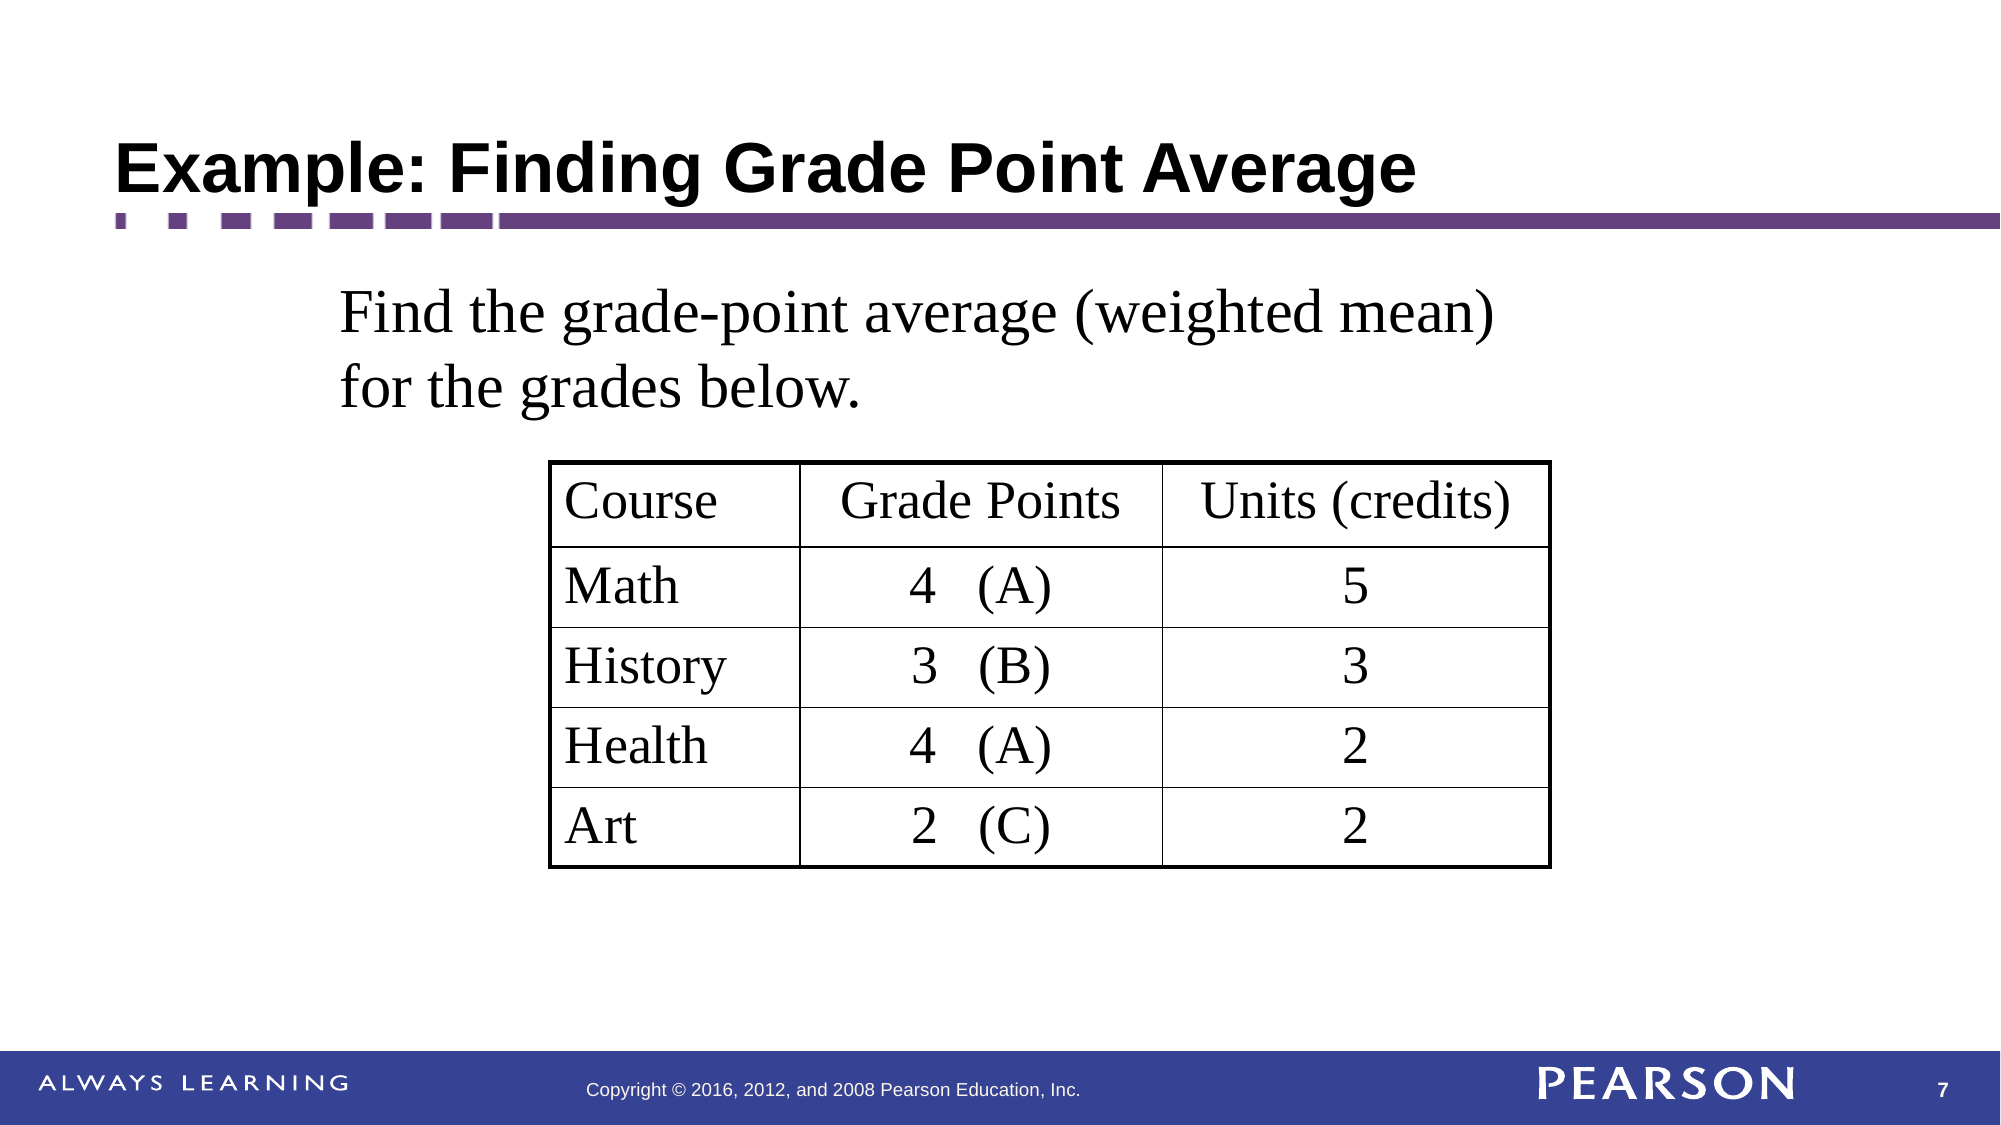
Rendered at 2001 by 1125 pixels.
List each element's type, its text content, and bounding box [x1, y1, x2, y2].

table_cell 5 [1163, 548, 1548, 627]
table_cell Math [552, 548, 799, 627]
table_cell 4 (A) [801, 548, 1162, 627]
table_header Course [552, 465, 799, 546]
table_header Grade Points [801, 465, 1162, 546]
table_cell Health [552, 708, 799, 787]
picture [80, 213, 2000, 229]
table_cell 2 [1163, 788, 1548, 865]
table_cell 2 [1163, 708, 1548, 787]
title Example: Finding Grade Point Average [99, 27, 1900, 215]
table_cell 2 (C) [801, 788, 1162, 865]
table_cell 3 (B) [801, 628, 1162, 707]
text_box Find the grade-point average (weighted mean) for the grades below. [324, 262, 1588, 427]
table_cell 4 (A) [801, 708, 1162, 787]
table_header Units (credits) [1163, 465, 1548, 546]
table_cell 3 [1163, 628, 1548, 707]
table_cell Art [552, 788, 799, 865]
table_cell History [552, 628, 799, 707]
